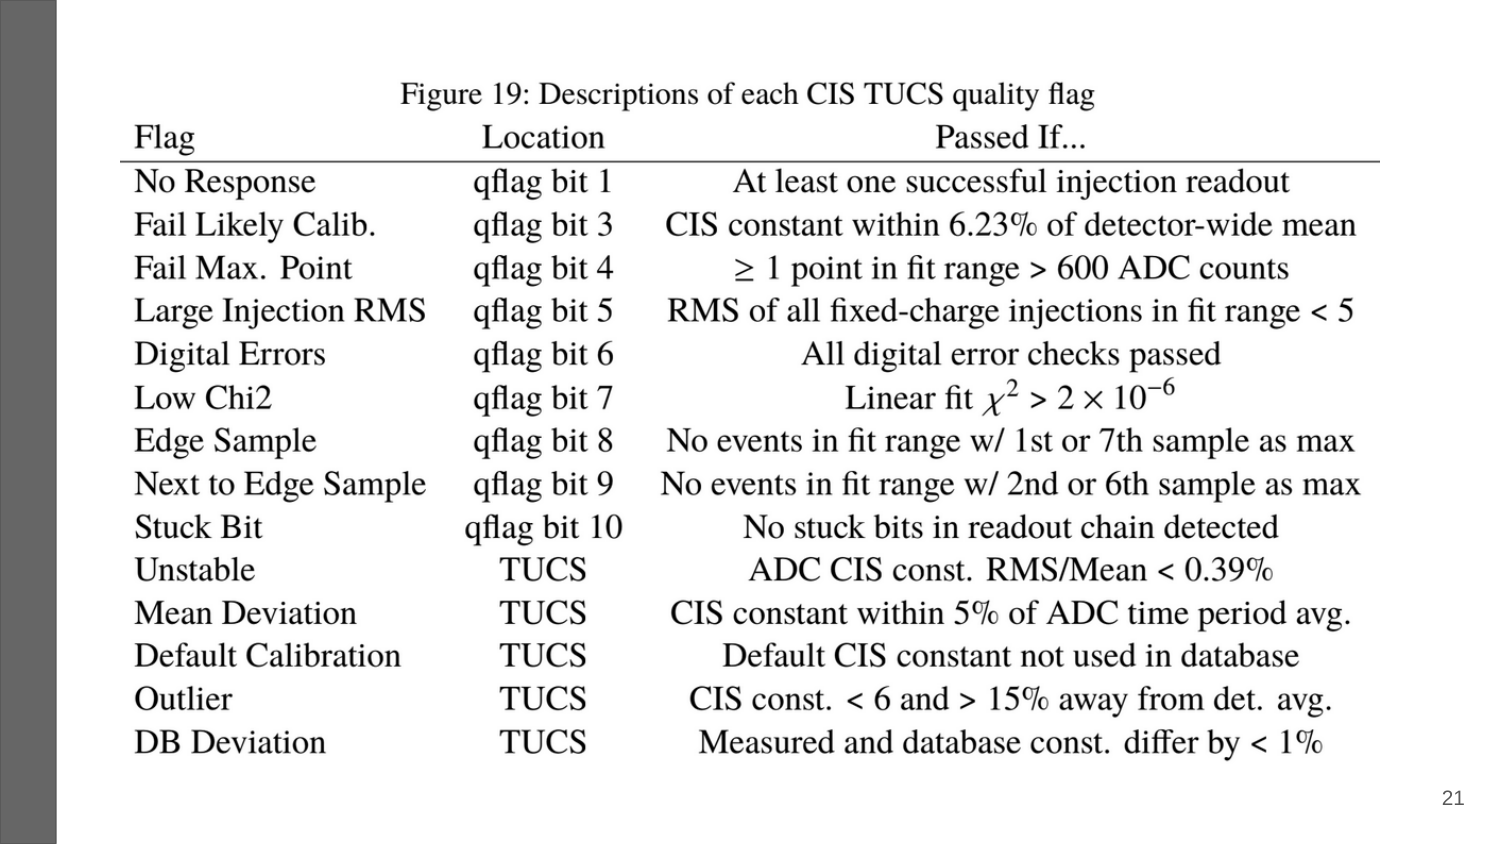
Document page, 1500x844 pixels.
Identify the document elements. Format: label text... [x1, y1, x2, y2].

slide_number ‹#› [1389, 764, 1480, 830]
picture [120, 71, 1380, 773]
